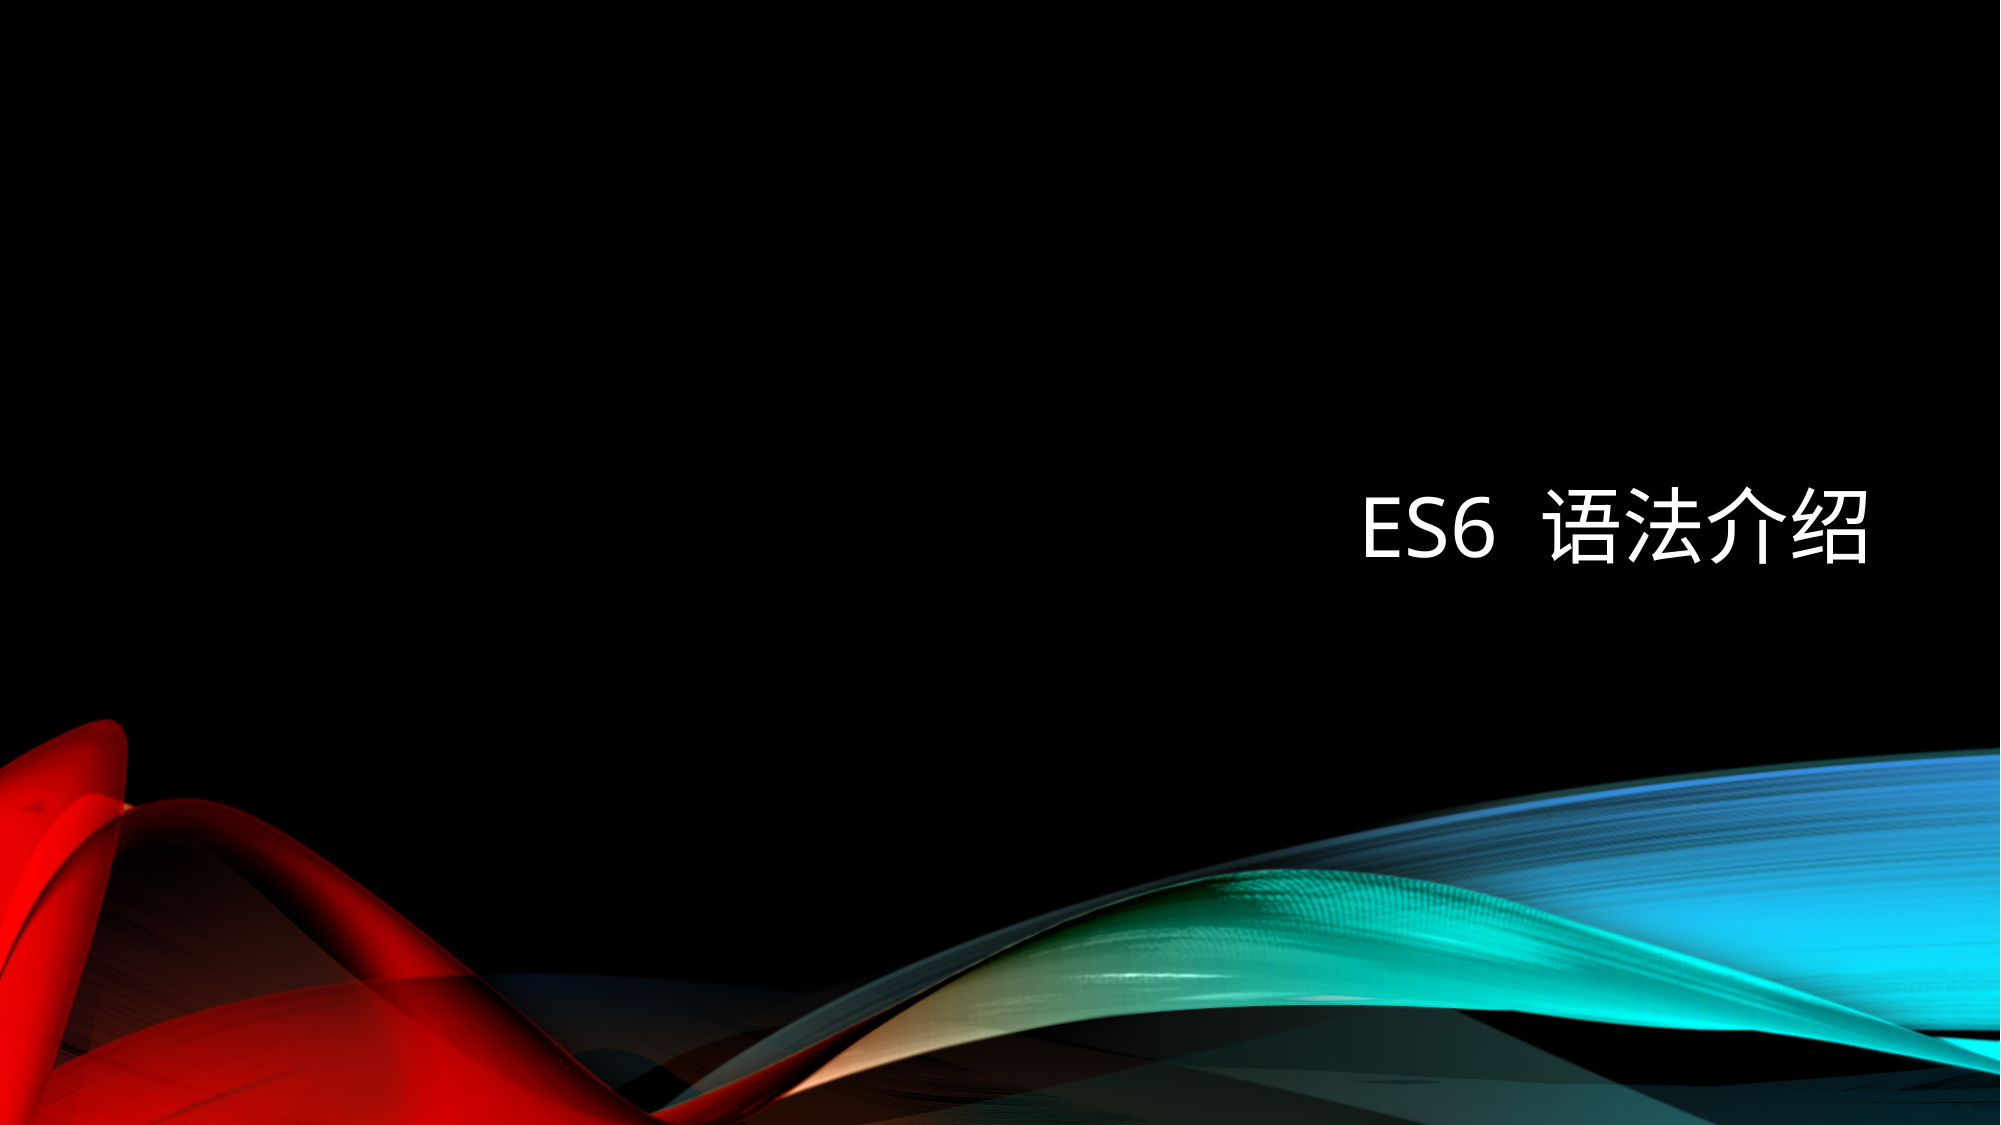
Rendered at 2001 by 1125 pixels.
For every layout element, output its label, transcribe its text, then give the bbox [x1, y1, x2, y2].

title ES6 语法介绍 [112, 123, 1888, 584]
picture [0, 717, 2000, 1125]
